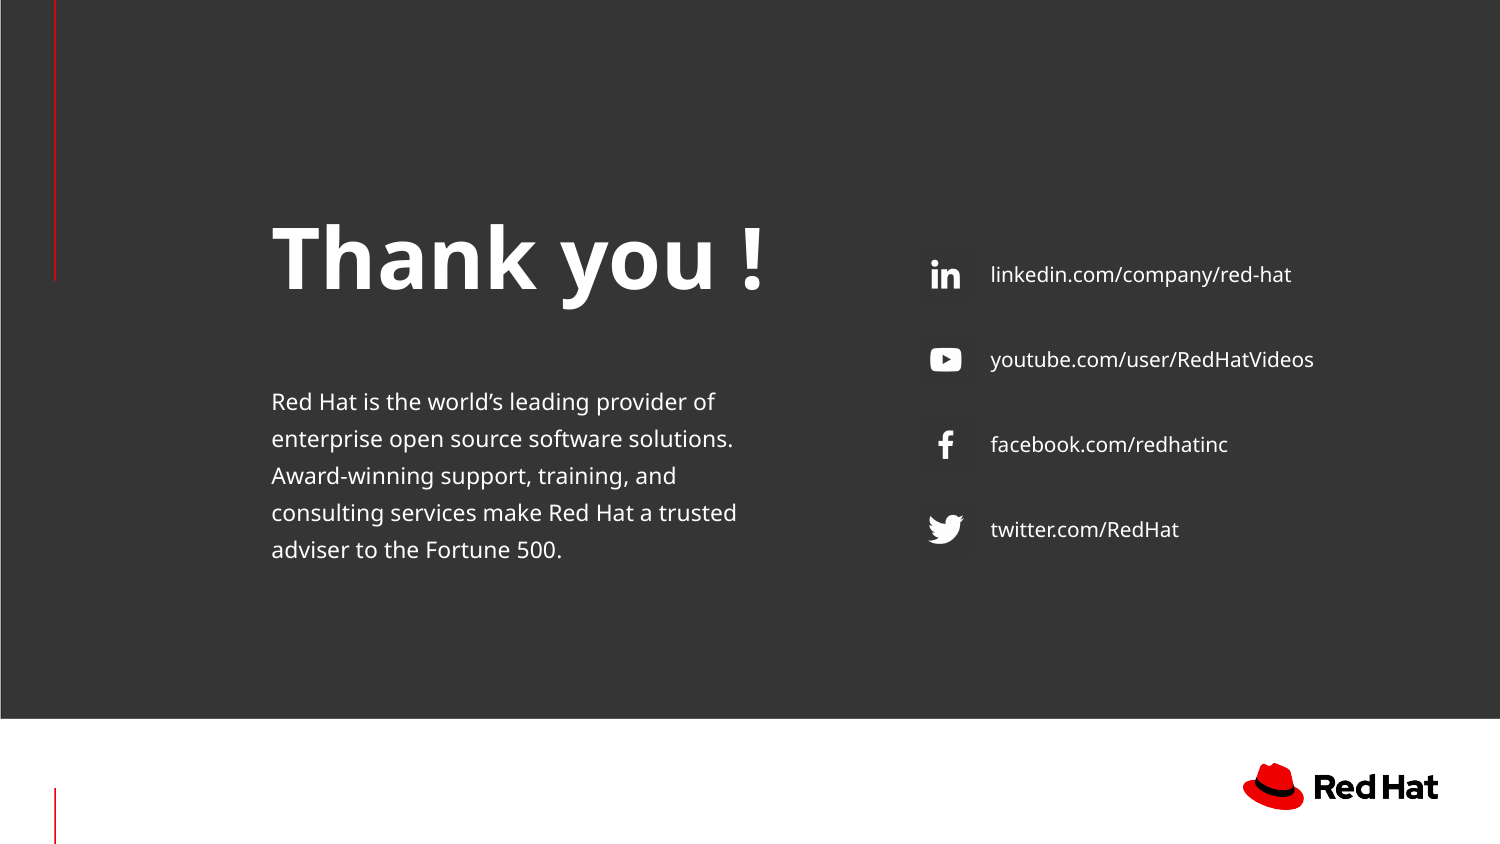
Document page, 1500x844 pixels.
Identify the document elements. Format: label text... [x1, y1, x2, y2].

picture [0, 0, 1500, 844]
picture [1243, 763, 1438, 810]
title Thank you ! [256, 69, 860, 315]
subtitle Red Hat is the world’s leading provider of enterprise open source software solutions. Award-winning support, training, and consulting services make Red Hat a trusted adviser to the Fortune 500. [256, 370, 767, 558]
